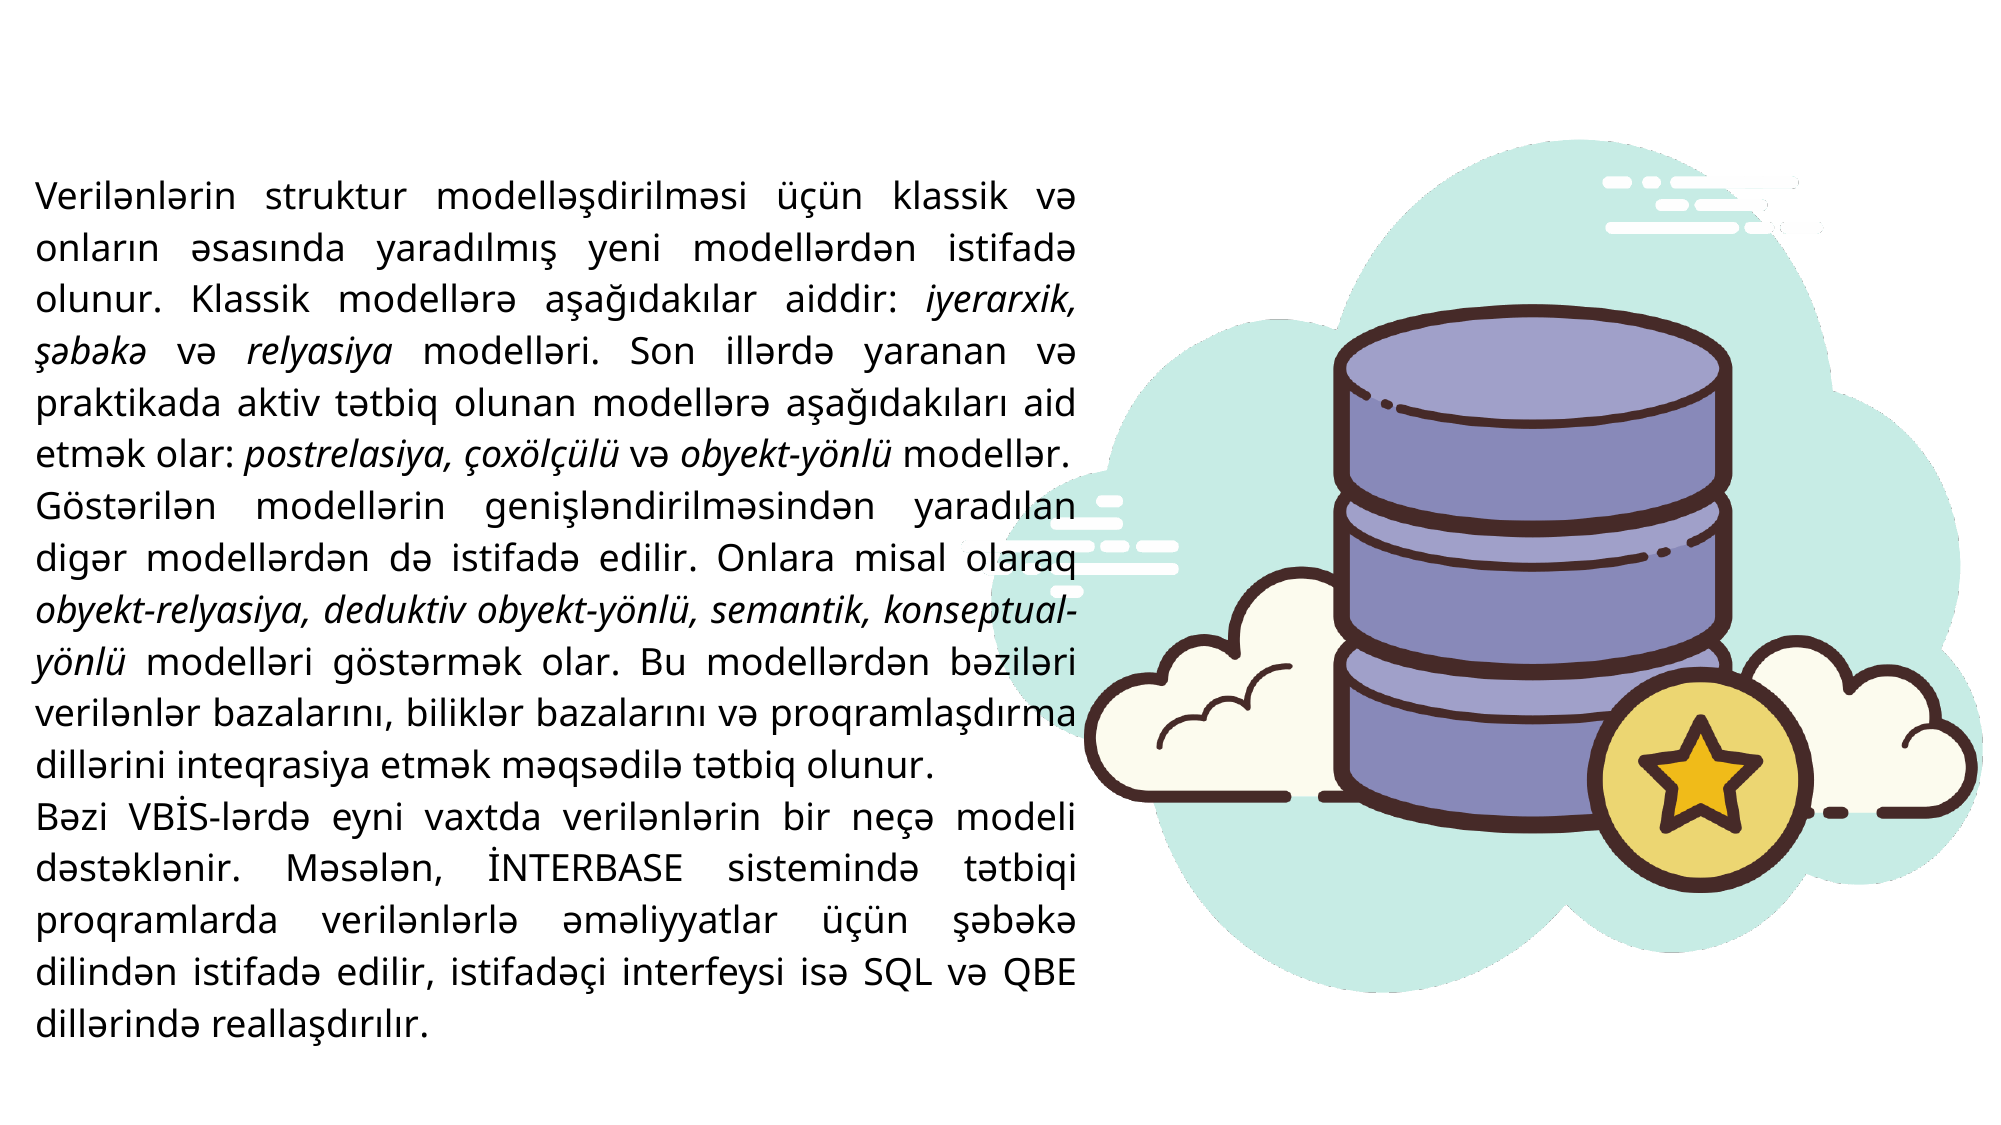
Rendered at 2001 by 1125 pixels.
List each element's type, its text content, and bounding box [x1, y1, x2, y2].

text_box Verilənlərin struktur modelləşdirilməsi üçün klassik və onların əsasında yaradılmış yeni modellərdən istifadə olunur. Klassik modellərə aşağıdakılar aiddir: iyerarxik, şəbəkə və relyasiya modelləri. Son illərdə yaranan və praktikada aktiv tətbiq olunan modellərə aşağıdakıları aid etmək olar: postrelasiya, çoxölçülü və obyekt-yönlü modellər. Göstərilən modellərin genişləndirilməsindən yaradılan digər modellərdən də istifadə edilir. Onlara misal olaraq obyekt-relyasiya, deduktiv obyekt-yönlü, semantik, konseptual-yönlü modelləri göstərmək olar. Bu modellərdən bəziləri verilənlər bazalarını, biliklər bazalarını və proqramlaşdırma dillərini inteqrasiya etmək məqsədilə tətbiq olunur. Bəzi VBİS-lərdə eyni vaxtda verilənlərin bir neçə modeli dəstəklənir. Məsələn, İNTERBASE sistemində tətbiqi proqramlarda verilənlərlə əməliyyatlar üçün şəbəkə dilindən istifadə edilir, istifadəçi interfeysi isə SQL və QBE dillərində reallaşdırılır. [20, 157, 1093, 1052]
picture [960, 138, 1983, 993]
